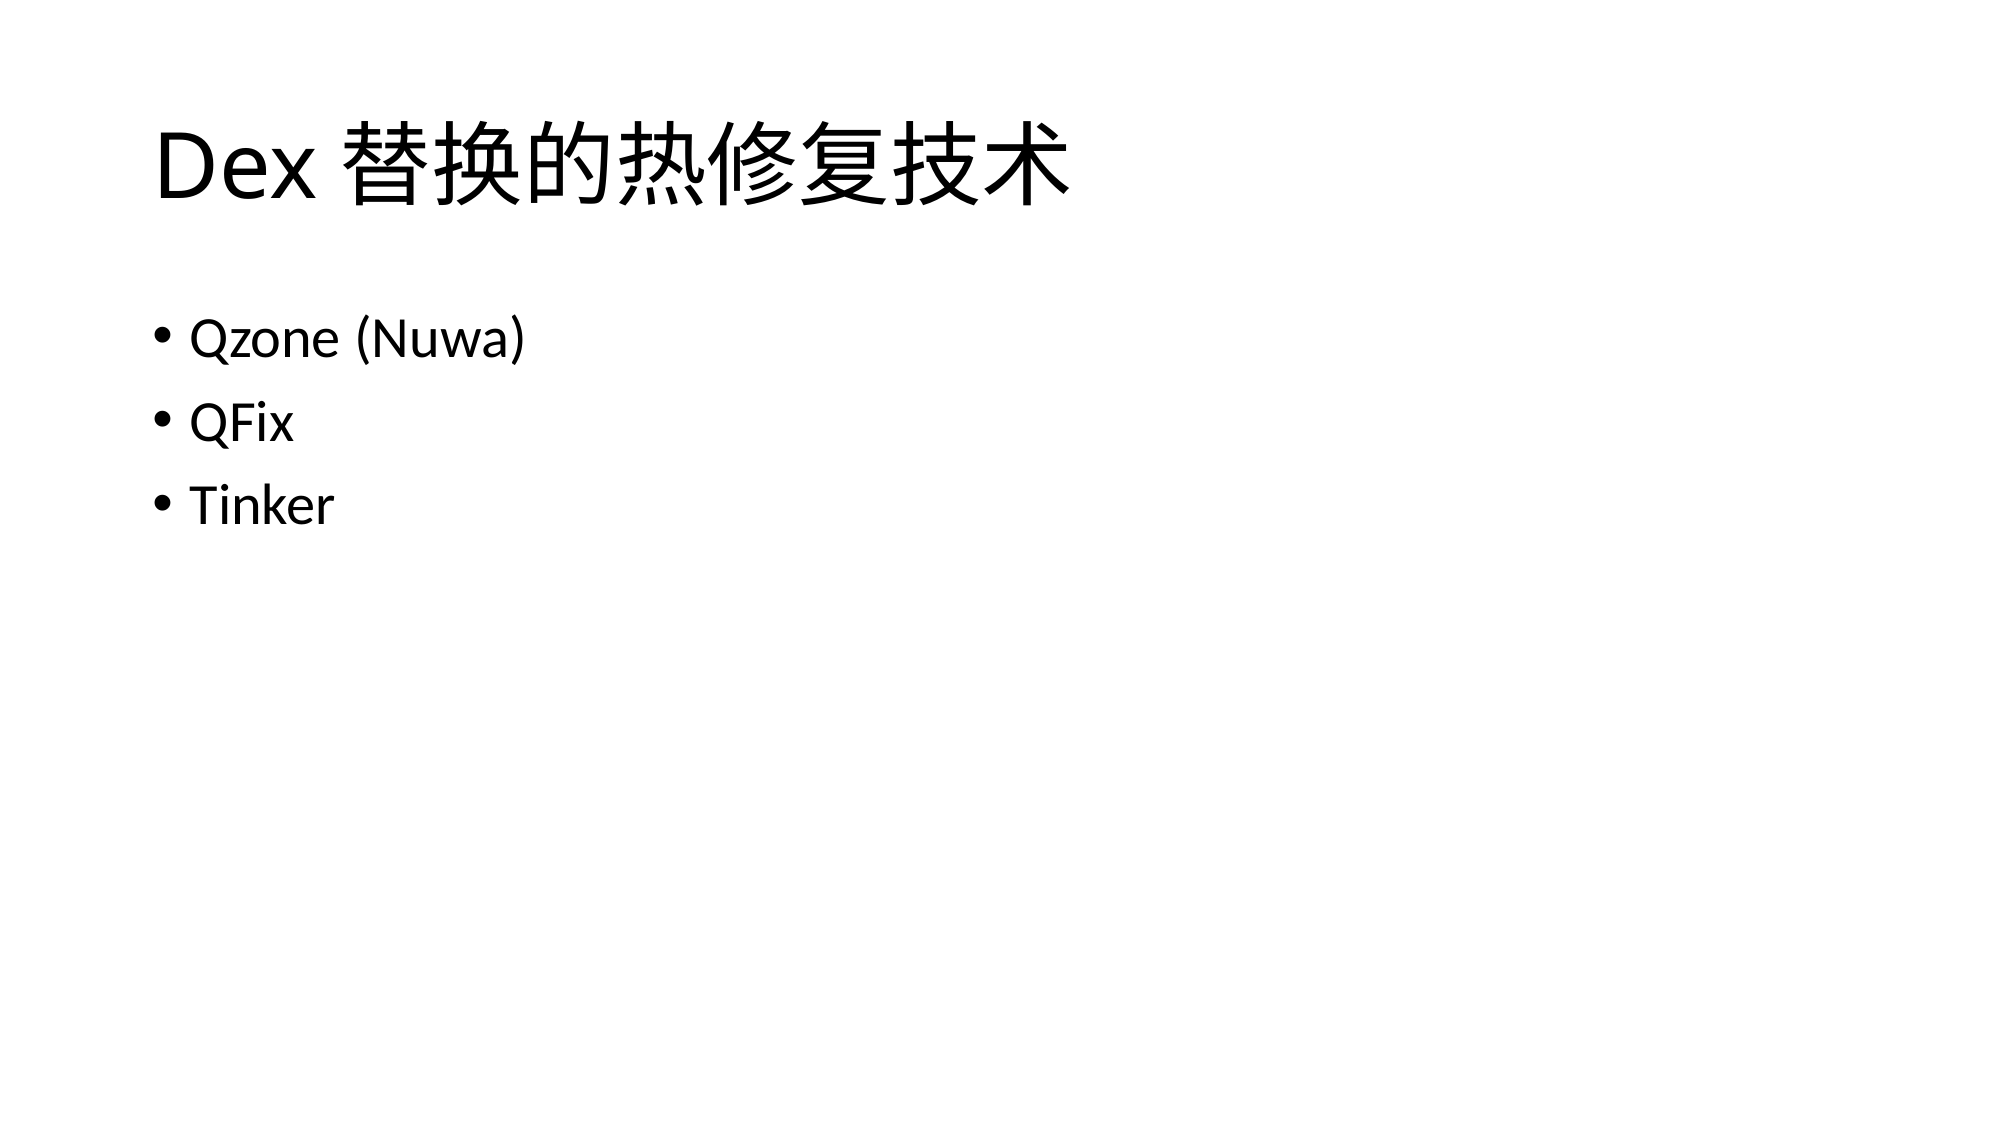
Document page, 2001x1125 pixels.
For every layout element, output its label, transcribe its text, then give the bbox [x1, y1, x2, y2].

title Dex替换的热修复技术 [137, 59, 1863, 278]
list Qzone (Nuwa) QFix Tinker [137, 299, 1863, 1014]
